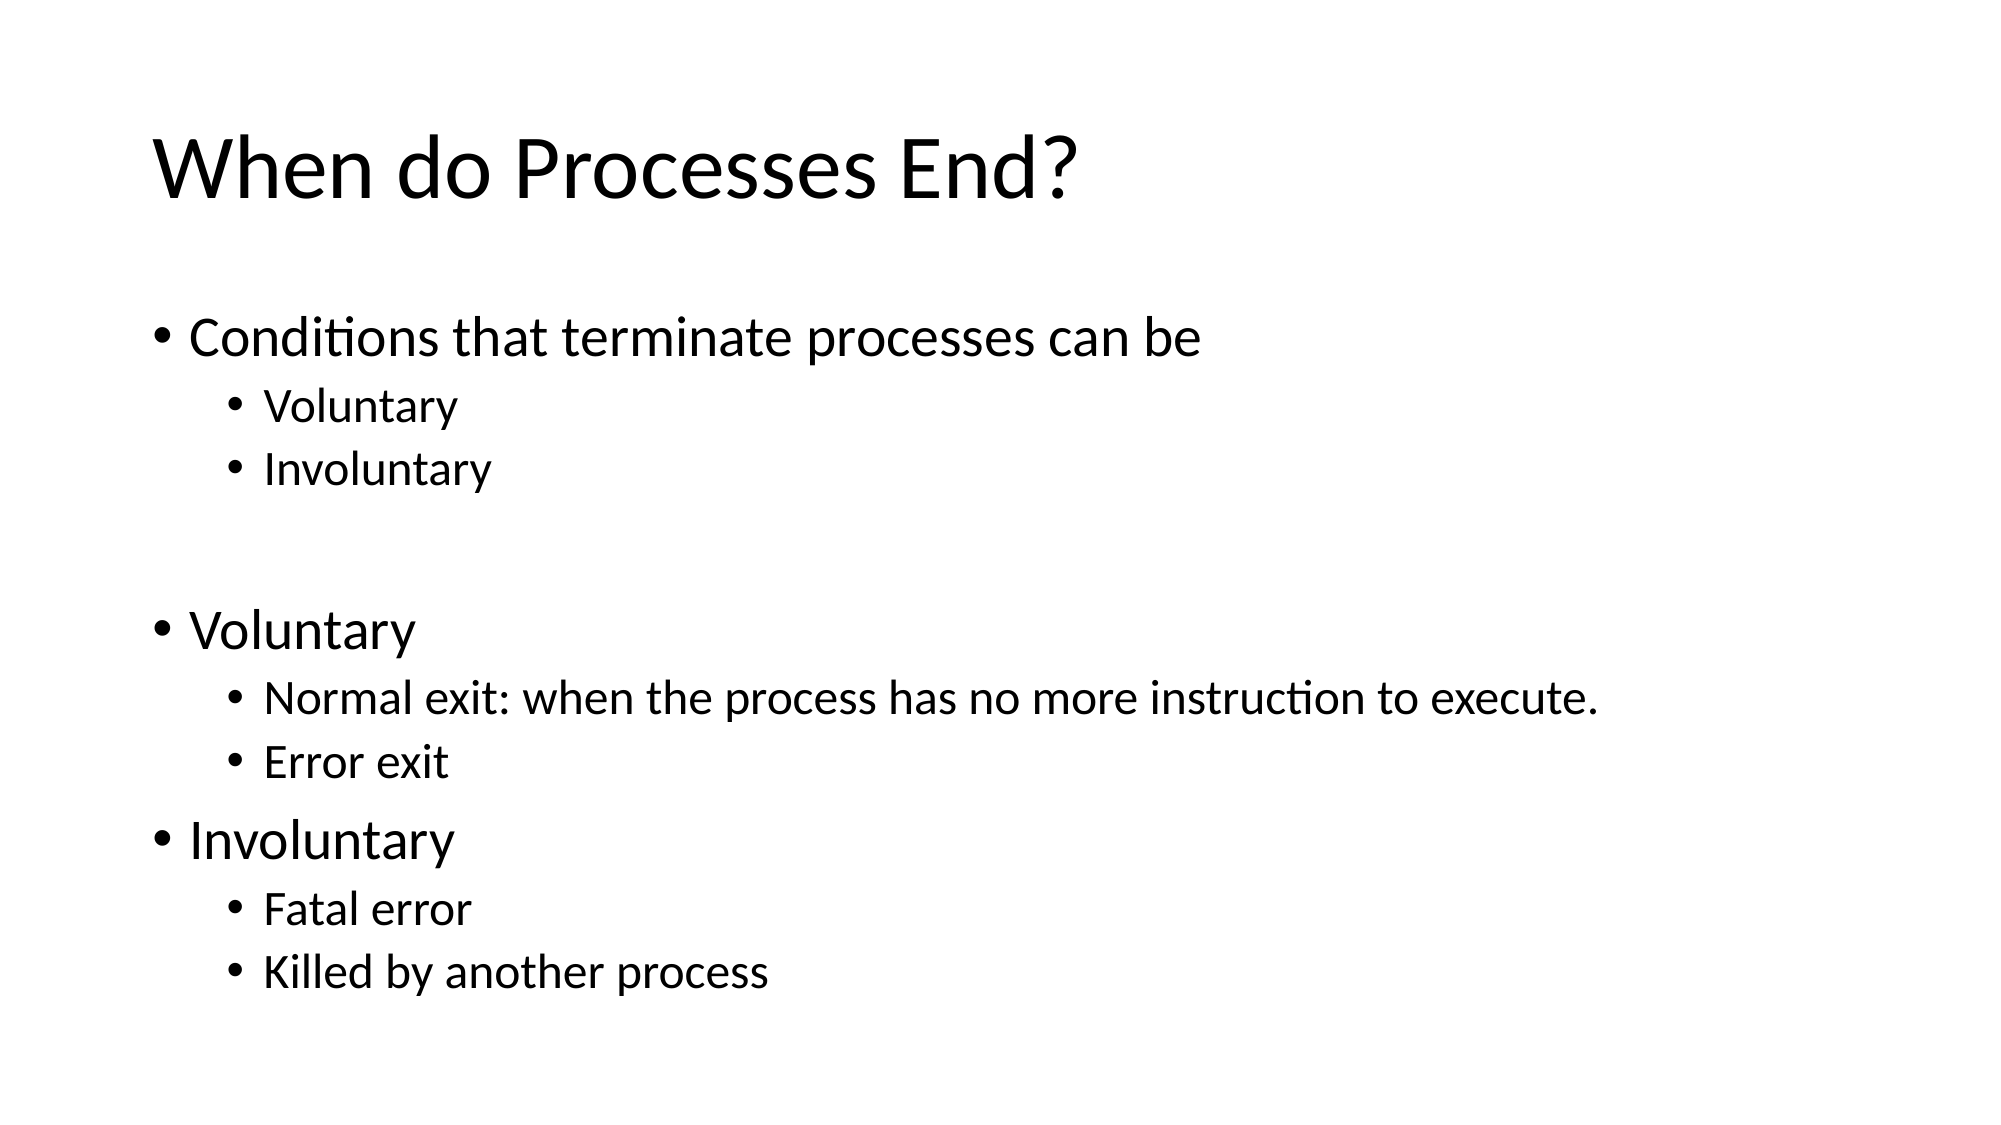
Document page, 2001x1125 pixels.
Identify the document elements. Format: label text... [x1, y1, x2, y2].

title When do Processes End? [137, 59, 1863, 278]
list Conditions that terminate processes can be Voluntary Involuntary Voluntary Normal exit: when the process has no more instruction to execute. Error exit Involuntary Fatal error Killed by another process [137, 299, 1863, 1014]
